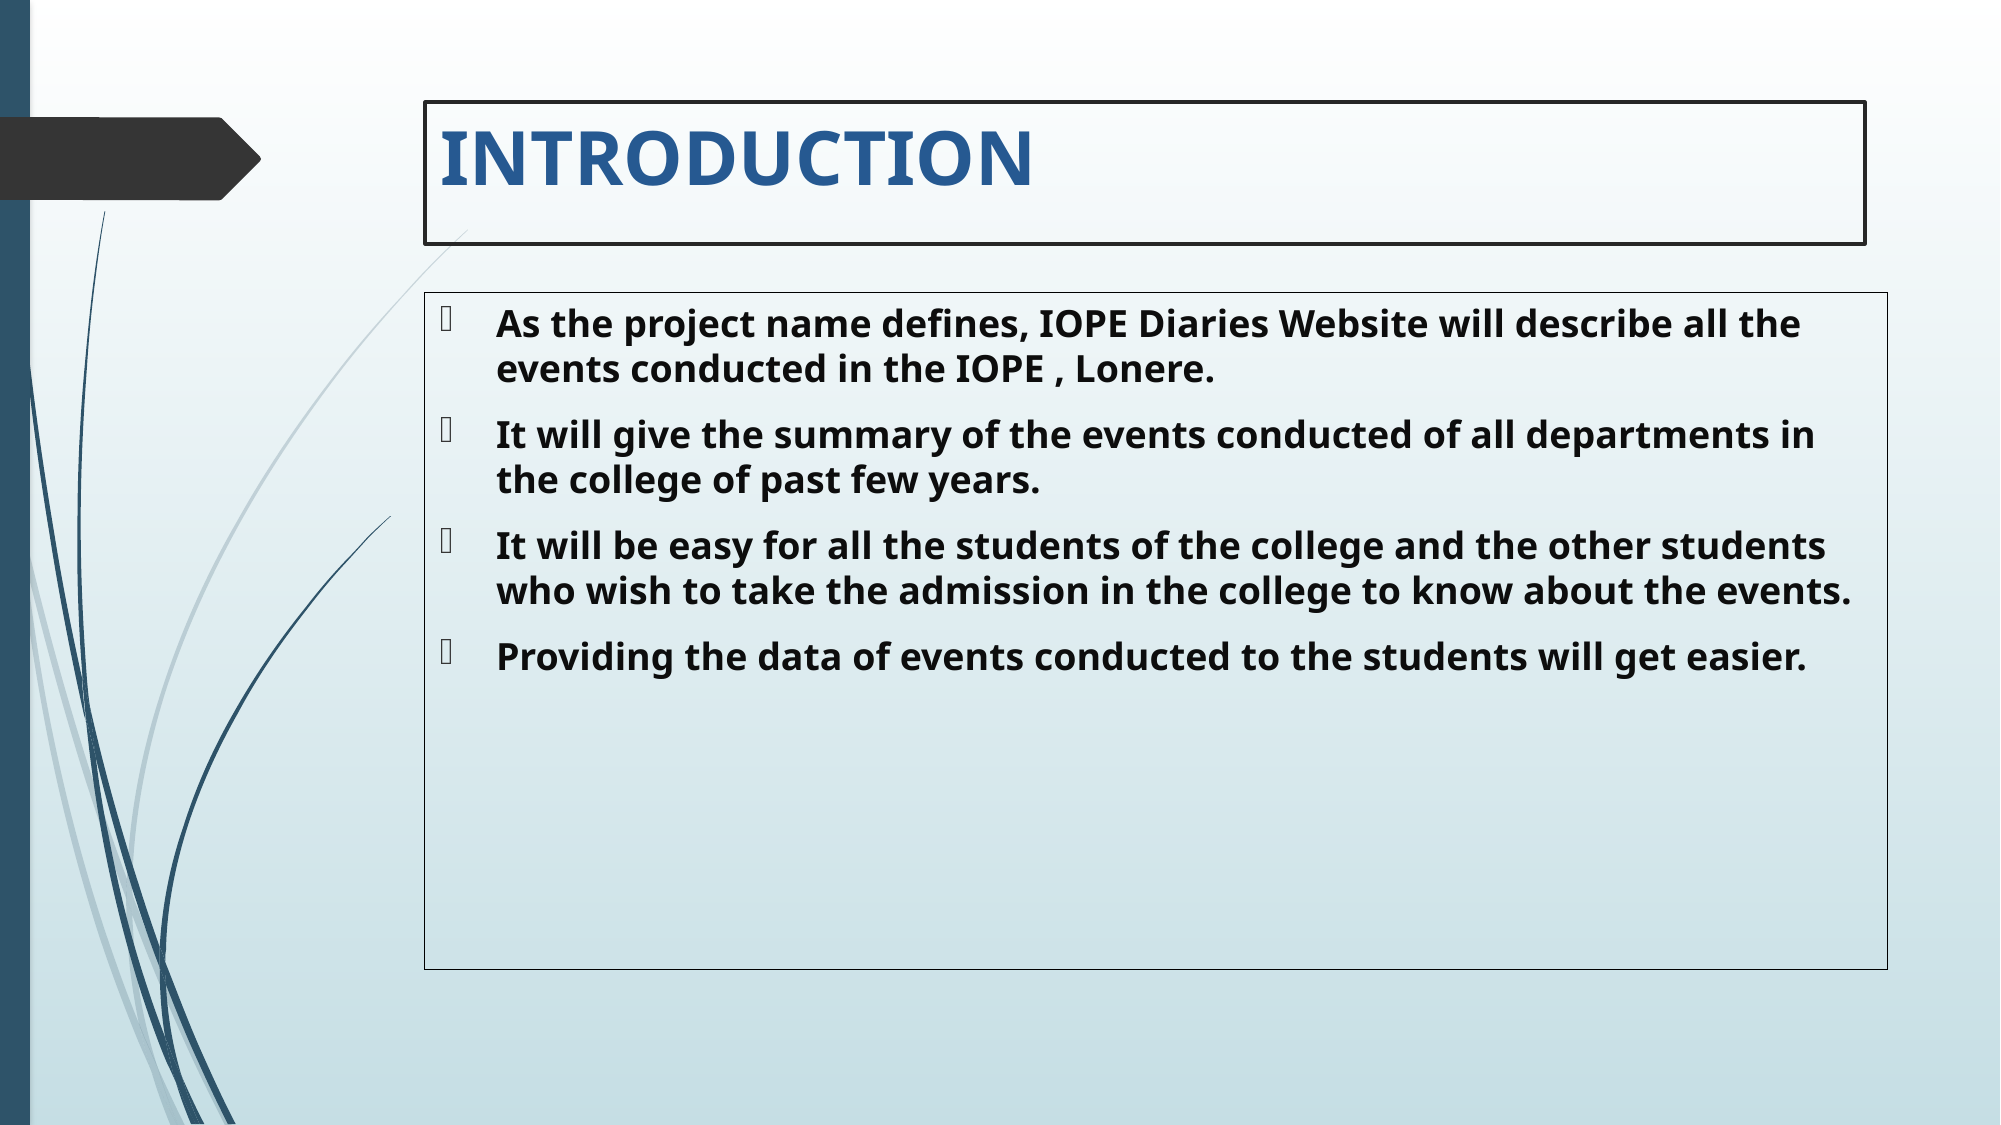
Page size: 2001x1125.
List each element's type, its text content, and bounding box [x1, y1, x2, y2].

list As the project name defines, IOPE Diaries Website will describe all the events conducted in the IOPE , Lonere. It will give the summary of the events conducted of all departments in the college of past few years. It will be easy for all the students of the college and the other students who wish to take the admission in the college to know about the events. Providing the data of events conducted to the students will get easier. [424, 292, 1888, 970]
title INTRODUCTION [425, 102, 1865, 244]
